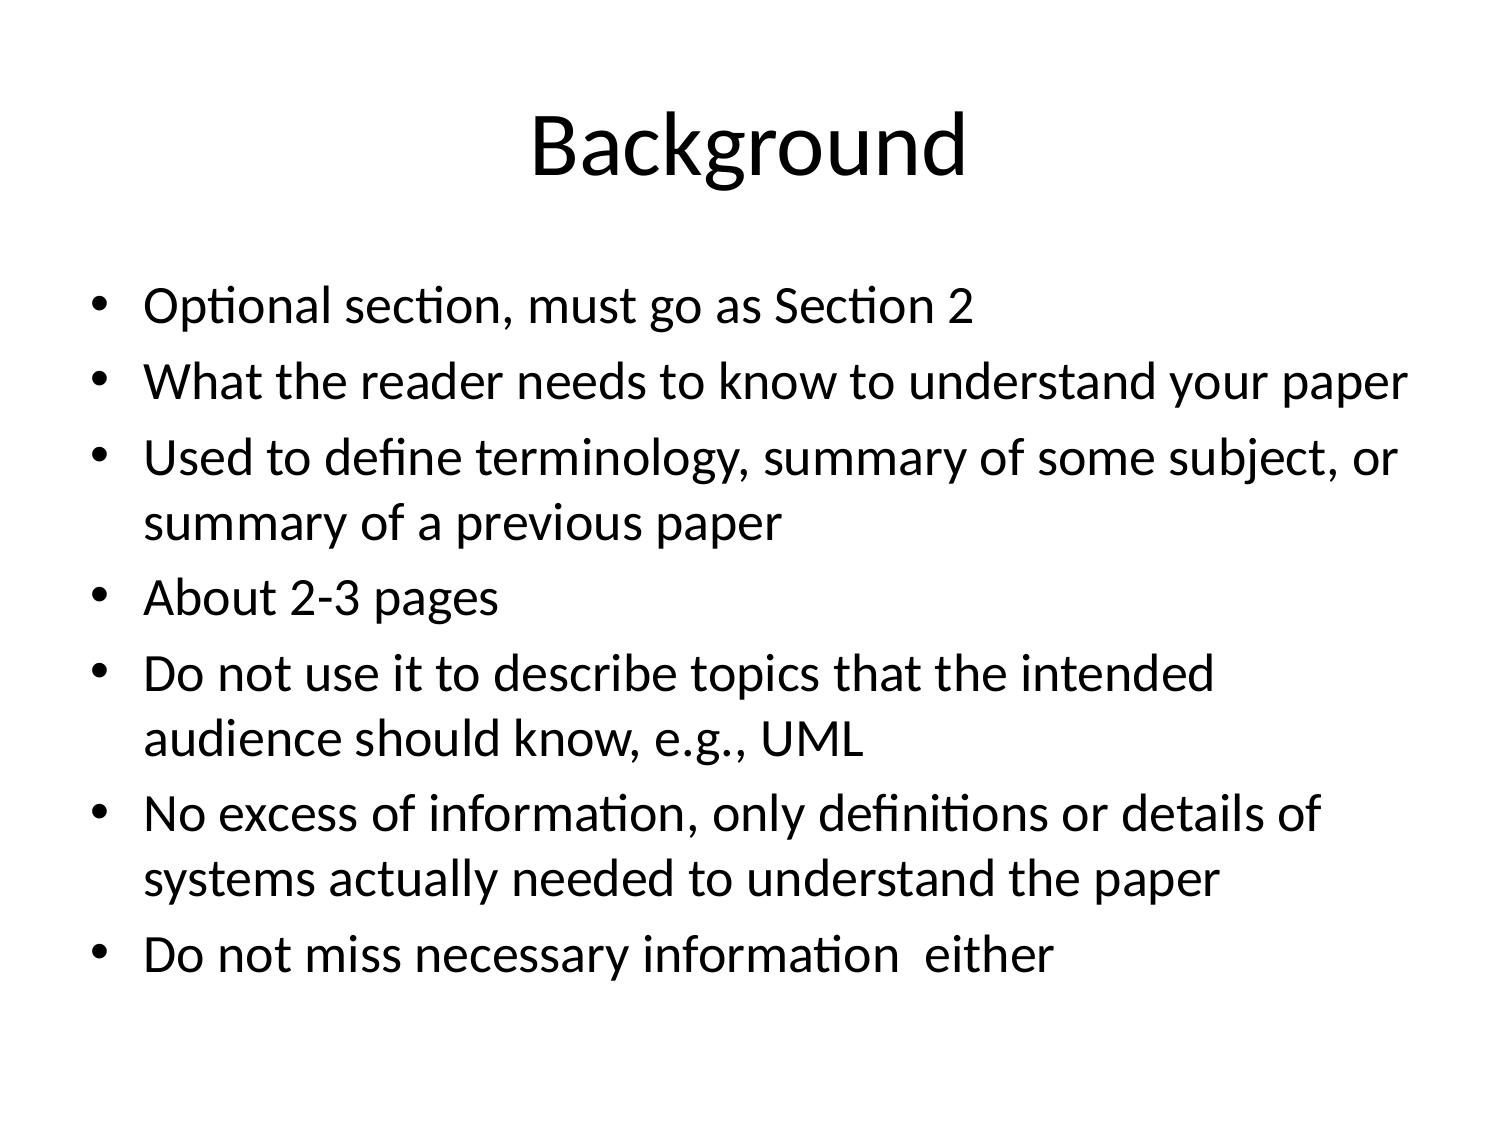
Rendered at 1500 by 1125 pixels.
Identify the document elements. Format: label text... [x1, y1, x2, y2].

title Background [75, 45, 1425, 233]
list Optional section, must go as Section 2 What the reader needs to know to understand your paper Used to define terminology, summary of some subject, or summary of a previous paper About 2-3 pages Do not use it to describe topics that the intended audience should know, e.g., UML No excess of information, only definitions or details of systems actually needed to understand the paper Do not miss necessary information either [75, 262, 1425, 1005]
